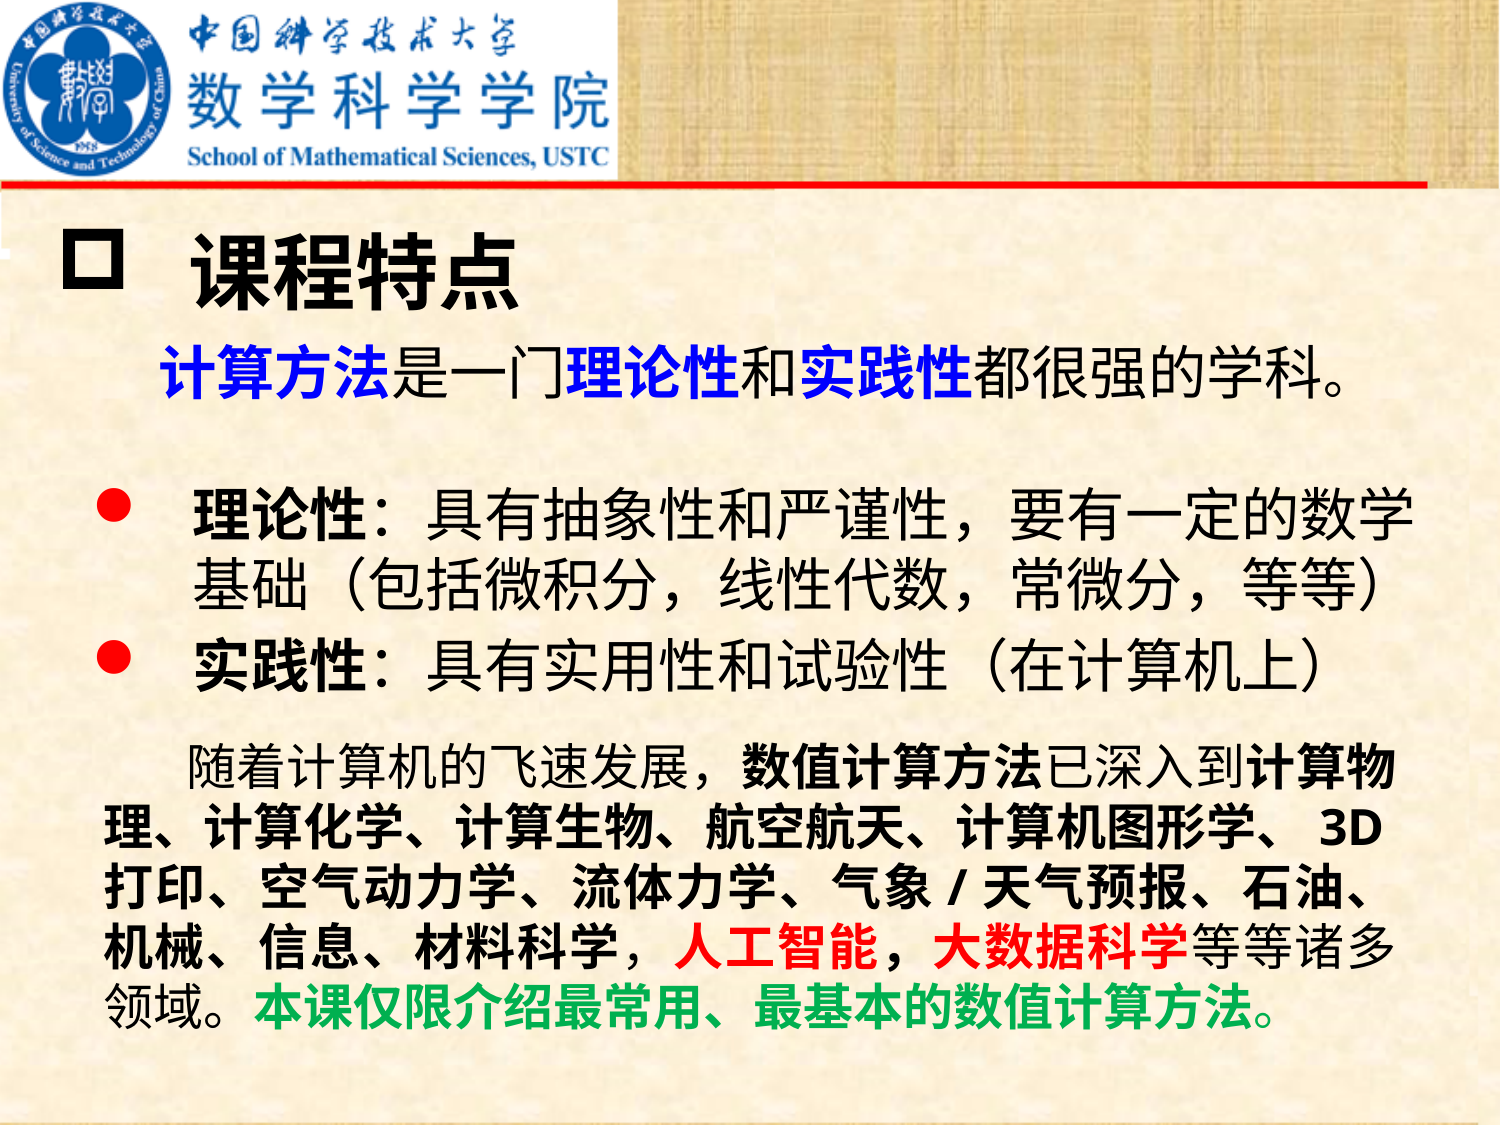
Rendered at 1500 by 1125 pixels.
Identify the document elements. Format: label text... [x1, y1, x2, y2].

picture [0, 0, 1500, 1125]
text_box 计算方法是一门理论性和实践性都很强的学科。 [143, 328, 1384, 414]
text_box 随着计算机的飞速发展，数值计算方法已深入到计算物理、计算化学、计算生物、航空航天、计算机图形学、3D打印、空气动力学、流体力学、气象/天气预报、石油、机械、信息、材料科学，人工智能，大数据科学等等诸多领域。本课仅限介绍最常用、最基本的数值计算方法。 [88, 727, 1412, 1043]
title 课程特点 [41, 211, 1176, 329]
list 理论性：具有抽象性和严谨性，要有一定的数学基础（包括微积分，线性代数，常微分，等等） 实践性：具有实用性和试验性（在计算机上） [77, 470, 1450, 711]
